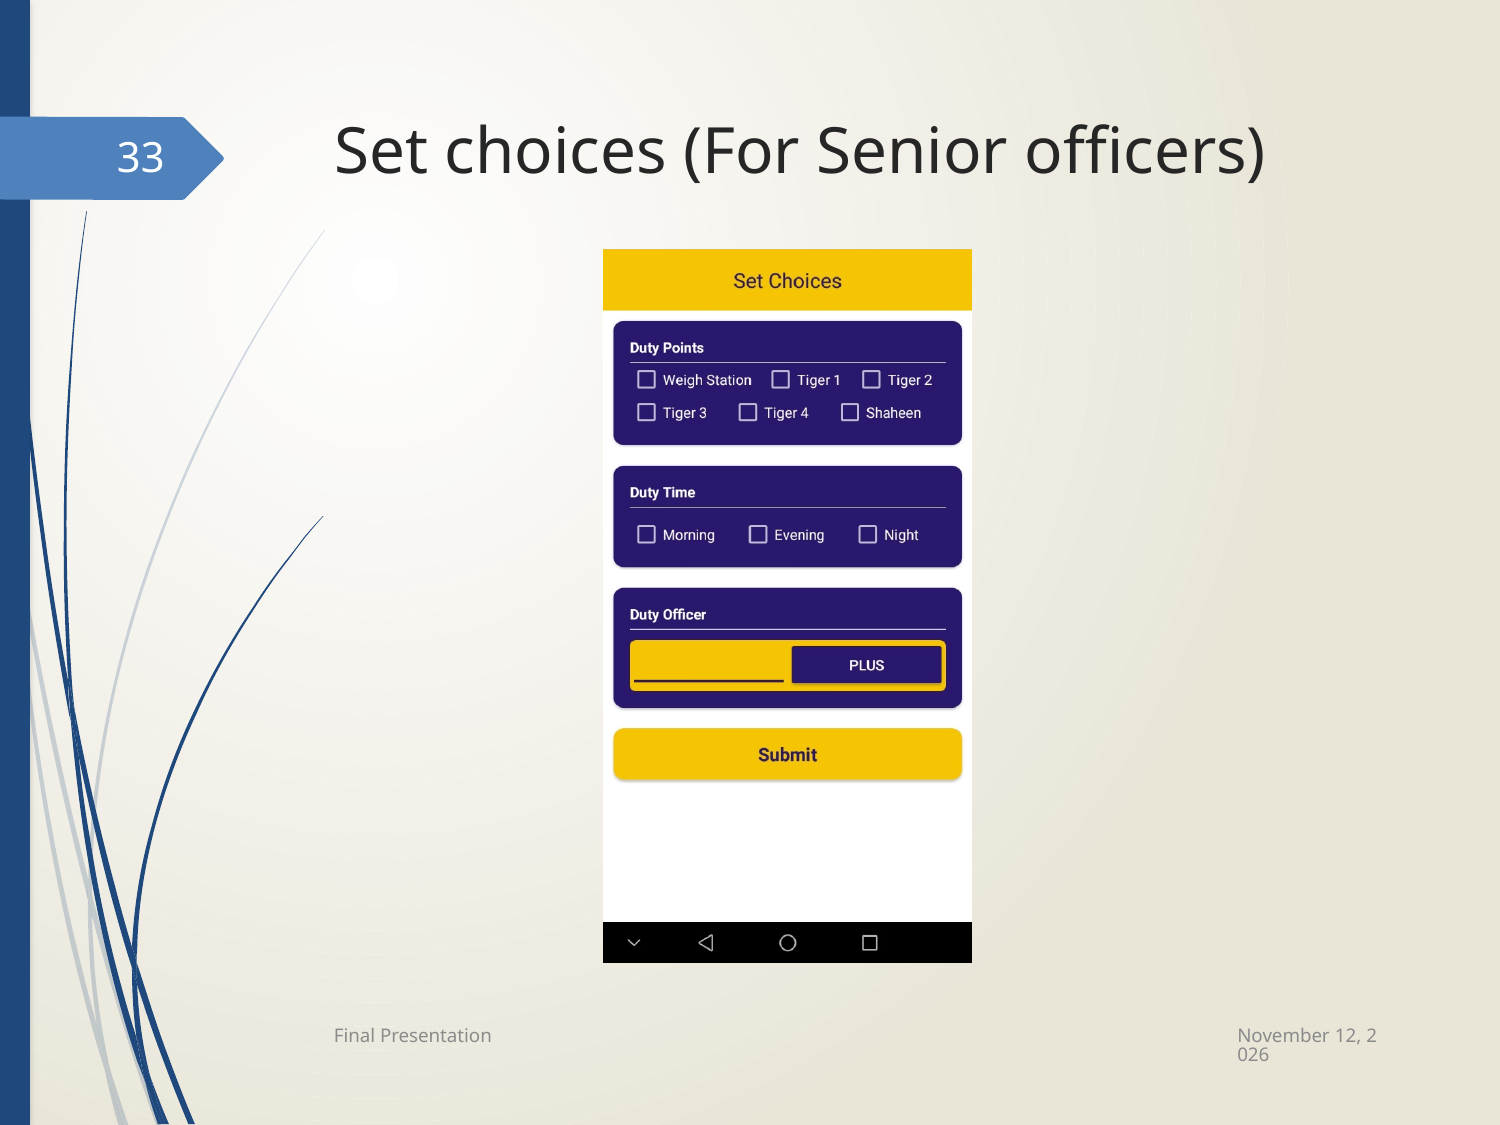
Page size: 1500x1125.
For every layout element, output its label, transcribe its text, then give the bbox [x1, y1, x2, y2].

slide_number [1222, 1006, 1401, 1068]
footer Final Presentation [318, 1006, 1257, 1067]
picture [602, 249, 973, 963]
slide_number 33 [83, 129, 180, 190]
title Set choices (For Senior officers) [319, 102, 1400, 250]
